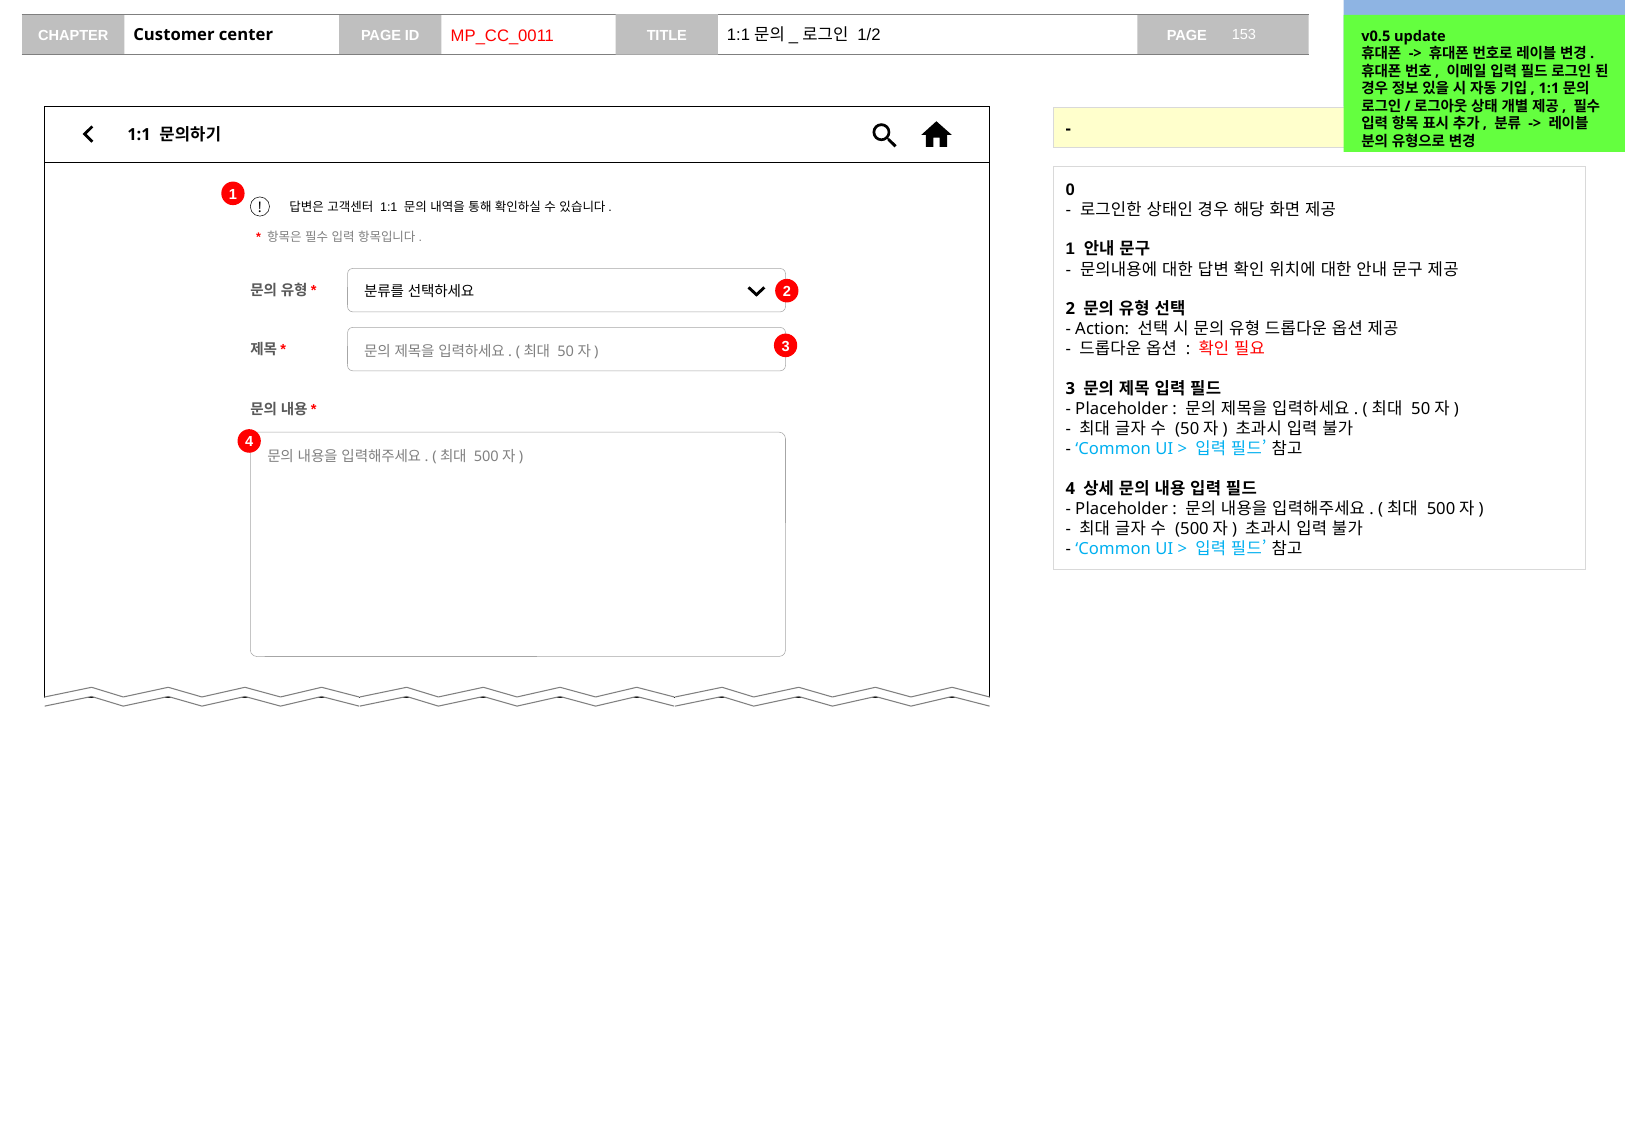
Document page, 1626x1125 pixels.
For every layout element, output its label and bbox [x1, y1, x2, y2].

title [124, 16, 340, 53]
list [717, 16, 1138, 53]
text_box [1053, 0, 1625, 152]
text_box [43, 104, 992, 707]
list [441, 16, 616, 53]
text_box [1053, 166, 1586, 570]
